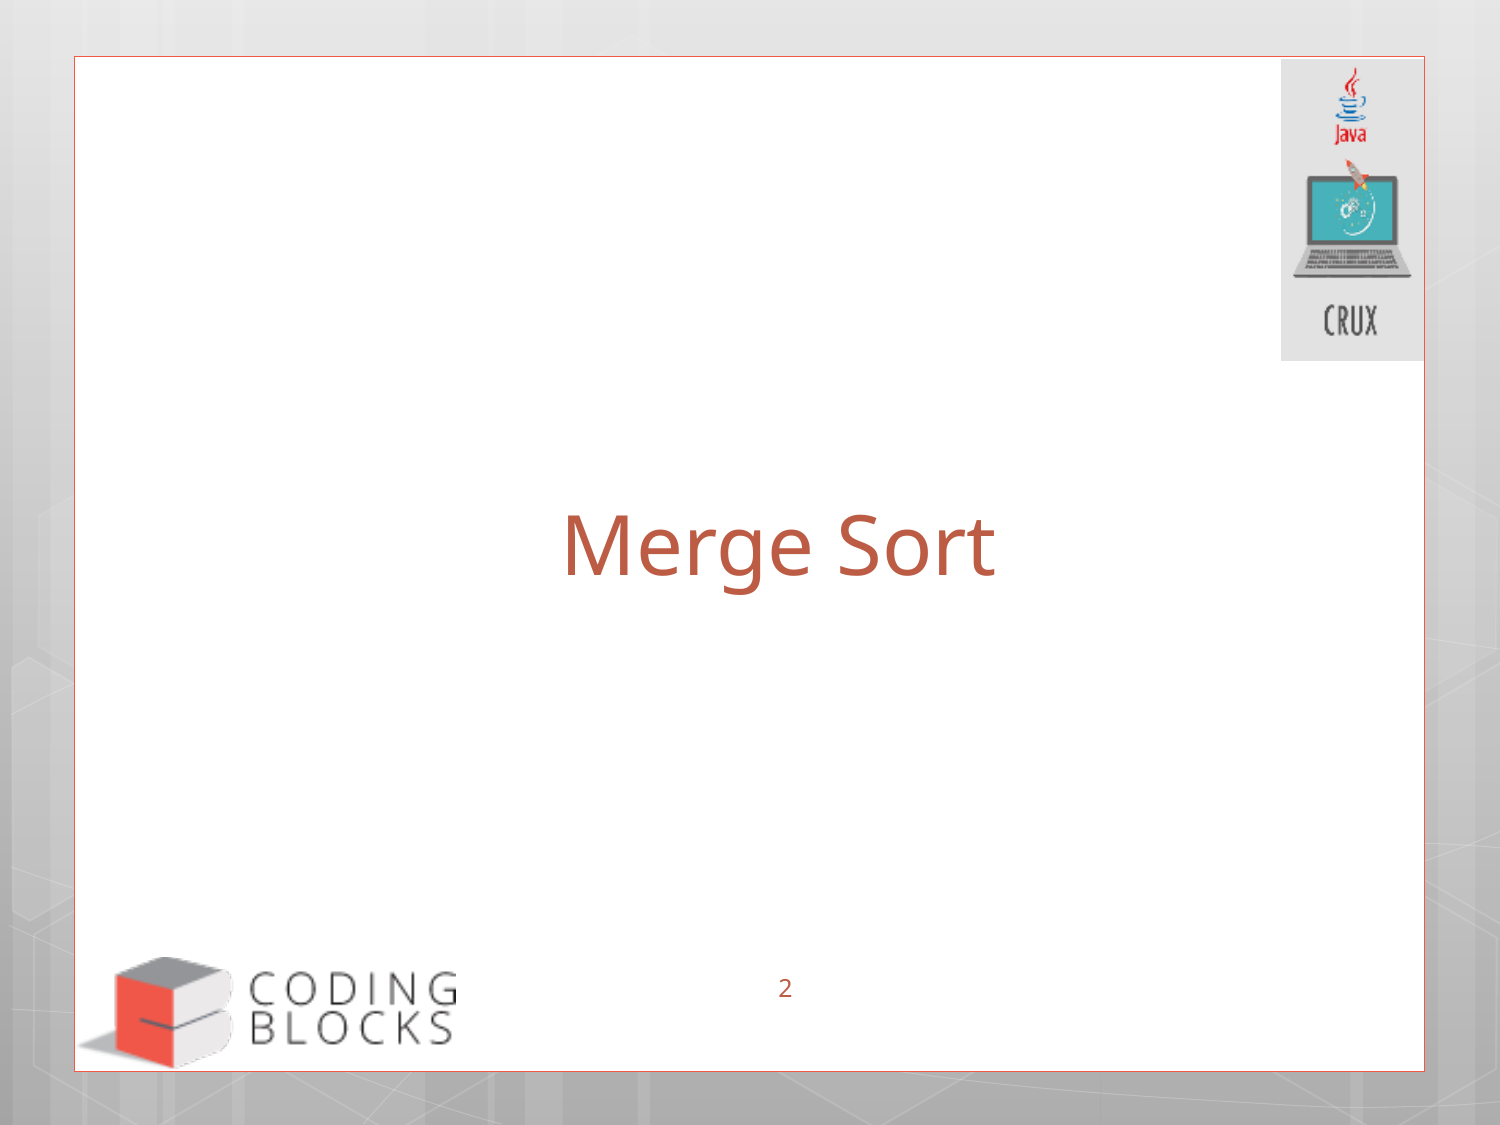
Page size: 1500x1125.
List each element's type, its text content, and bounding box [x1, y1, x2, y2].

picture [1281, 59, 1424, 361]
title Merge Sort [206, 475, 1352, 700]
footer 2 [763, 960, 1352, 1020]
picture [74, 957, 456, 1071]
